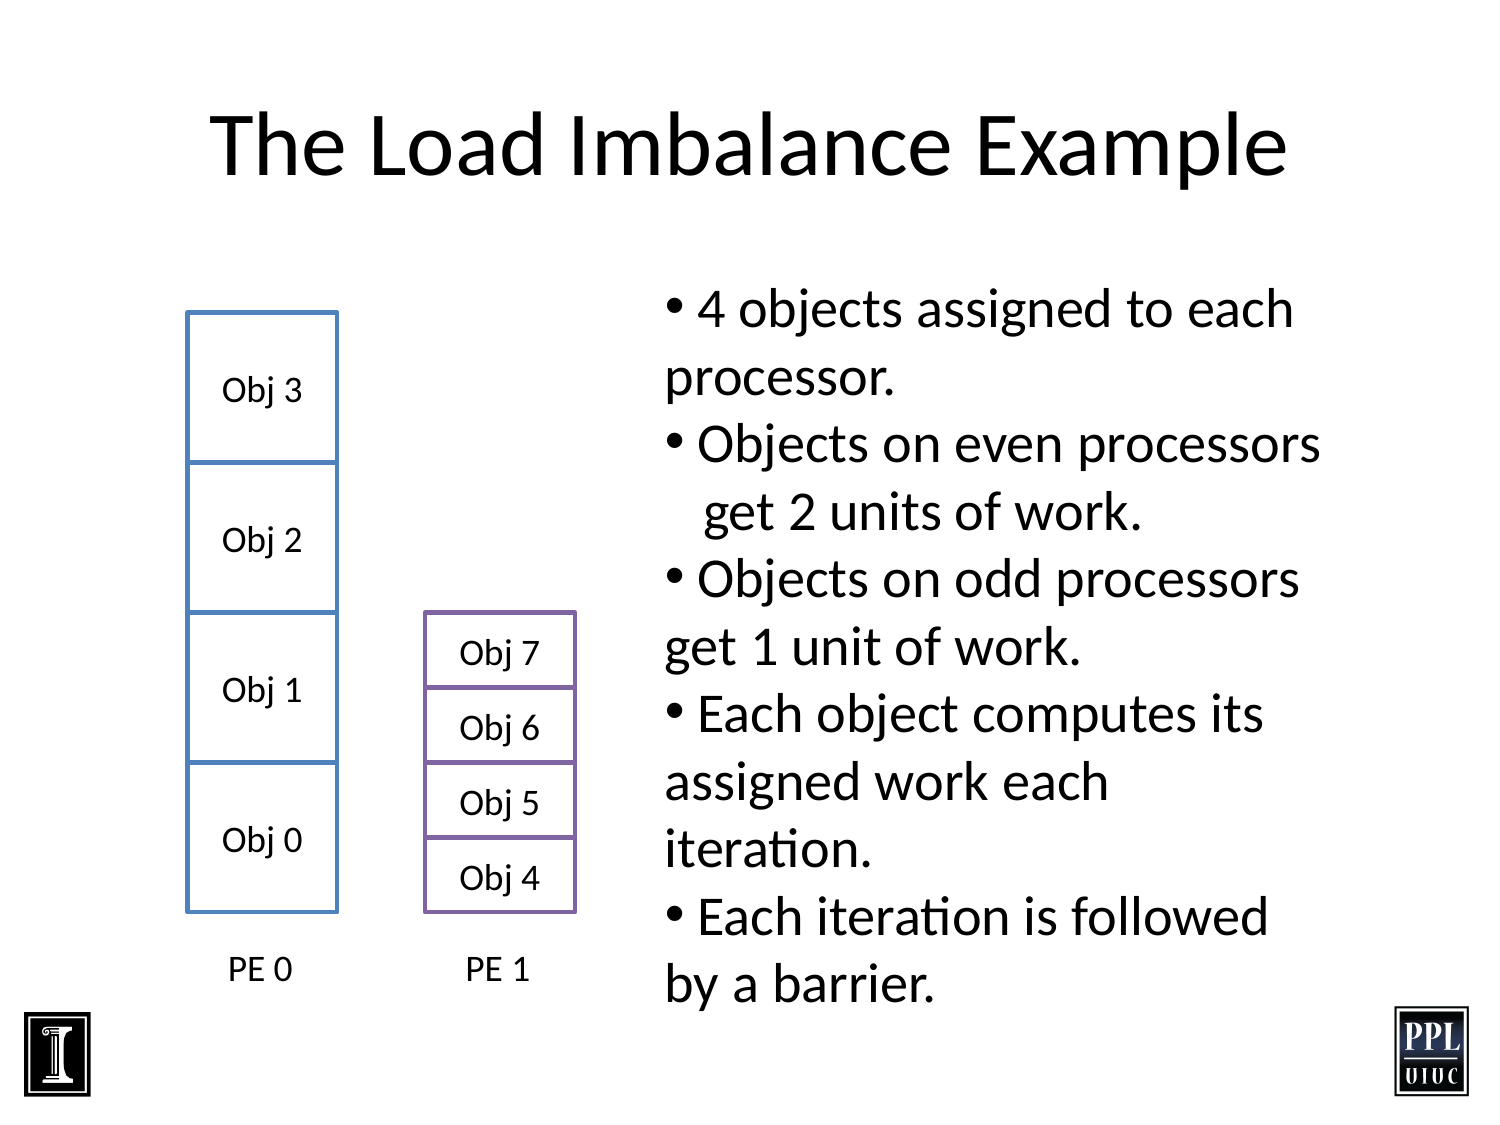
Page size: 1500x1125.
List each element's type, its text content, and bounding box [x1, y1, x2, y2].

title The Load Imbalance Example [75, 45, 1425, 233]
text_box 4 objects assigned to each processor. Objects on even processors get 2 units of work. Objects on odd processors get 1 unit of work. Each object computes its assigned work each iteration. Each iteration is followed by a barrier. [649, 264, 1338, 1022]
picture [24, 1012, 91, 1097]
picture [1387, 999, 1475, 1102]
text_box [187, 312, 576, 998]
